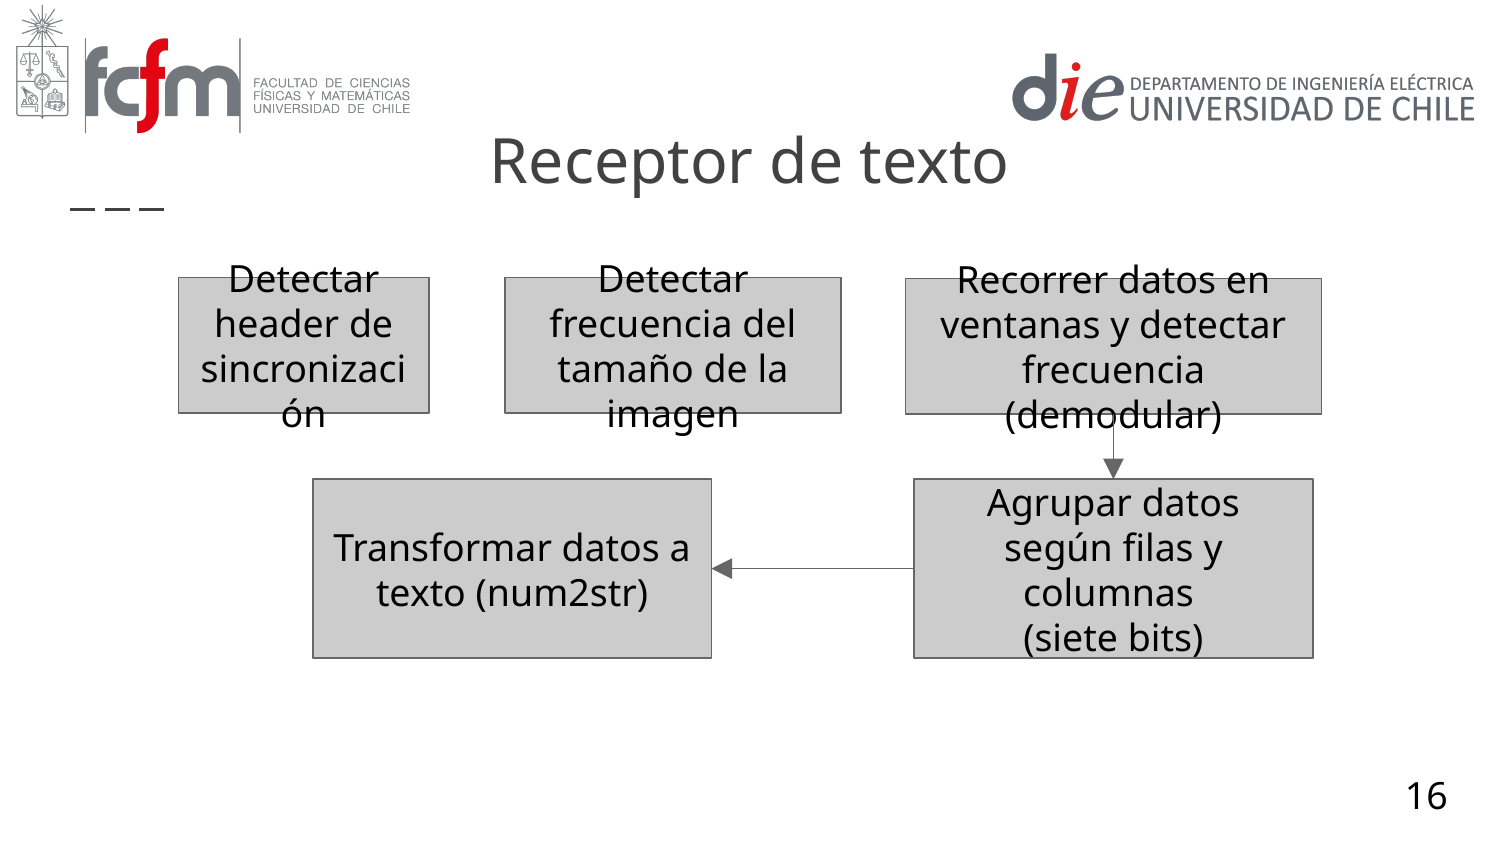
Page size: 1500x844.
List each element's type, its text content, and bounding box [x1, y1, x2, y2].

text_box Agrupar datos según filas y columnas (siete bits) [914, 479, 1313, 658]
text_box Recorrer datos en ventanas y detectar frecuencia (demodular) [905, 278, 1322, 415]
slide_number ‹#› [1389, 764, 1480, 830]
text_box Detectar frecuencia del tamaño de la imagen [505, 277, 841, 414]
picture [0, 0, 425, 148]
text_box Detectar header de sincronización [178, 277, 430, 414]
text_box Transformar datos a texto (num2str) [312, 479, 712, 658]
title Receptor de texto [51, 117, 1449, 211]
picture [1011, 48, 1480, 125]
